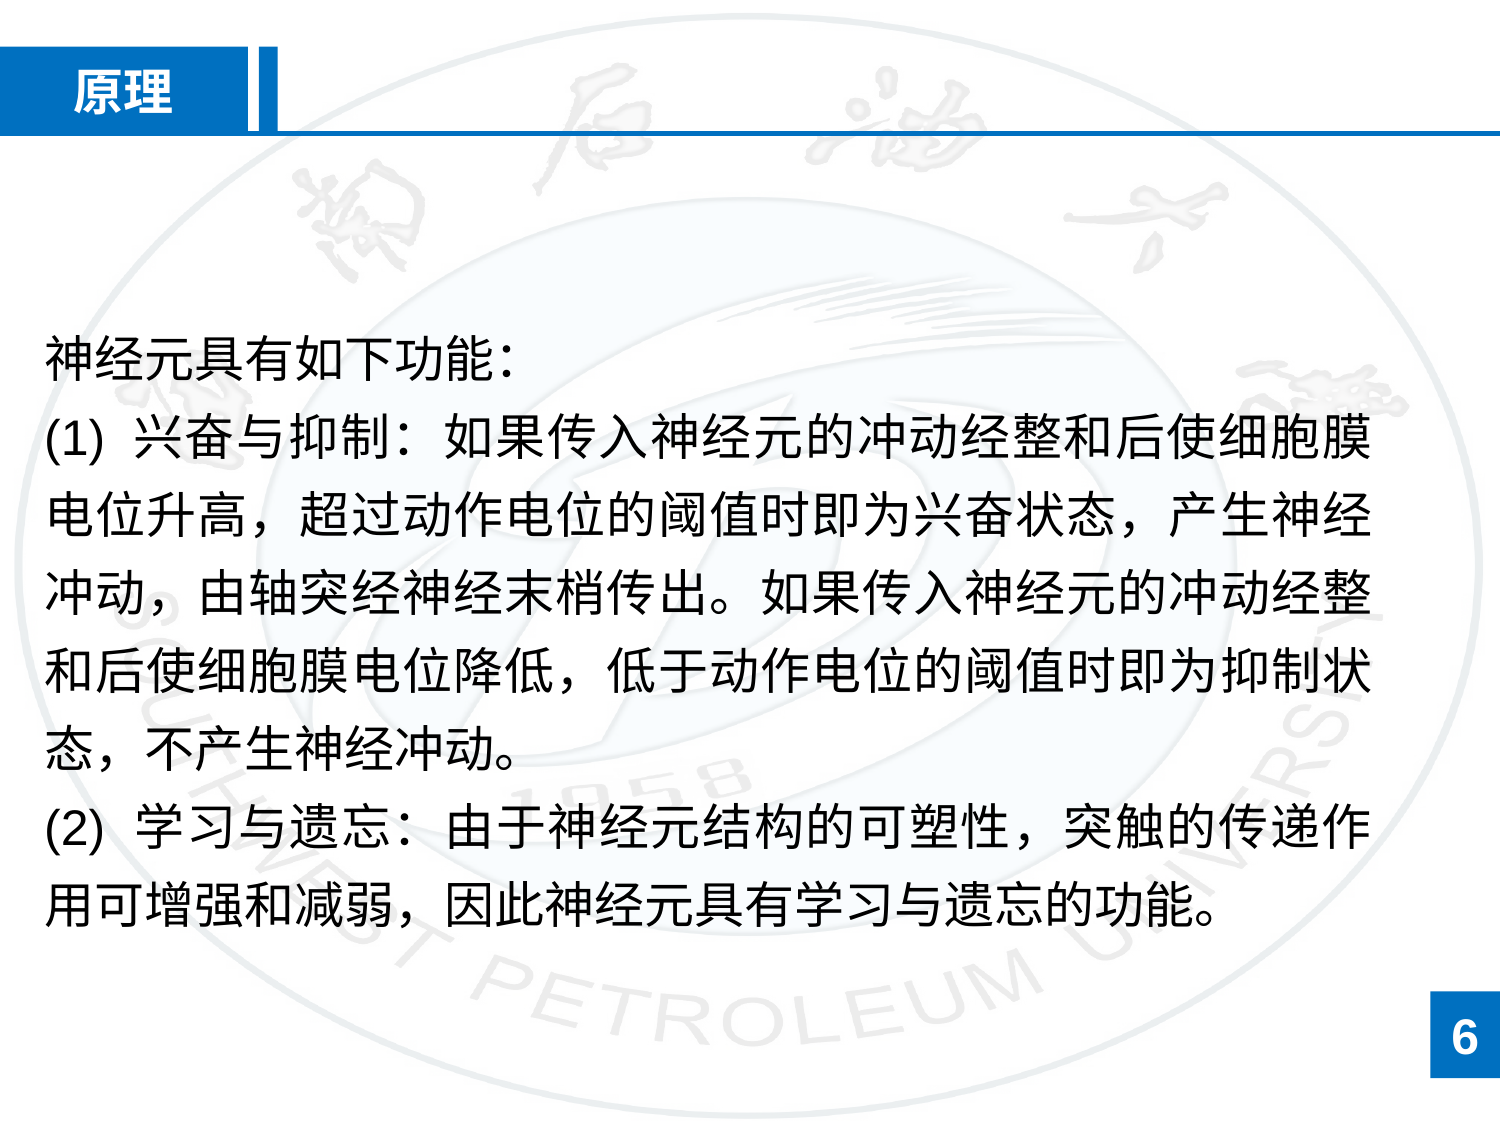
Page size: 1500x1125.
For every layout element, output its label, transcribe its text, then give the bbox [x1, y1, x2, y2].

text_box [0, 46, 278, 133]
text_box 6 [1428, 989, 1500, 1080]
text_box 神经元具有如下功能： (1) 兴奋与抑制：如果传入神经元的冲动经整和后使细胞膜电位升高，超过动作电位的阈值时即为兴奋状态，产生神经冲动，由轴突经神经末梢传出。如果传入神经元的冲动经整和后使细胞膜电位降低，低于动作电位的阈值时即为抑制状态，不产生神经冲动。 (2) 学习与遗忘：由于神经元结构的可塑性，突触的传递作用可增强和减弱，因此神经元具有学习与遗忘的功能。 [29, 302, 1388, 941]
